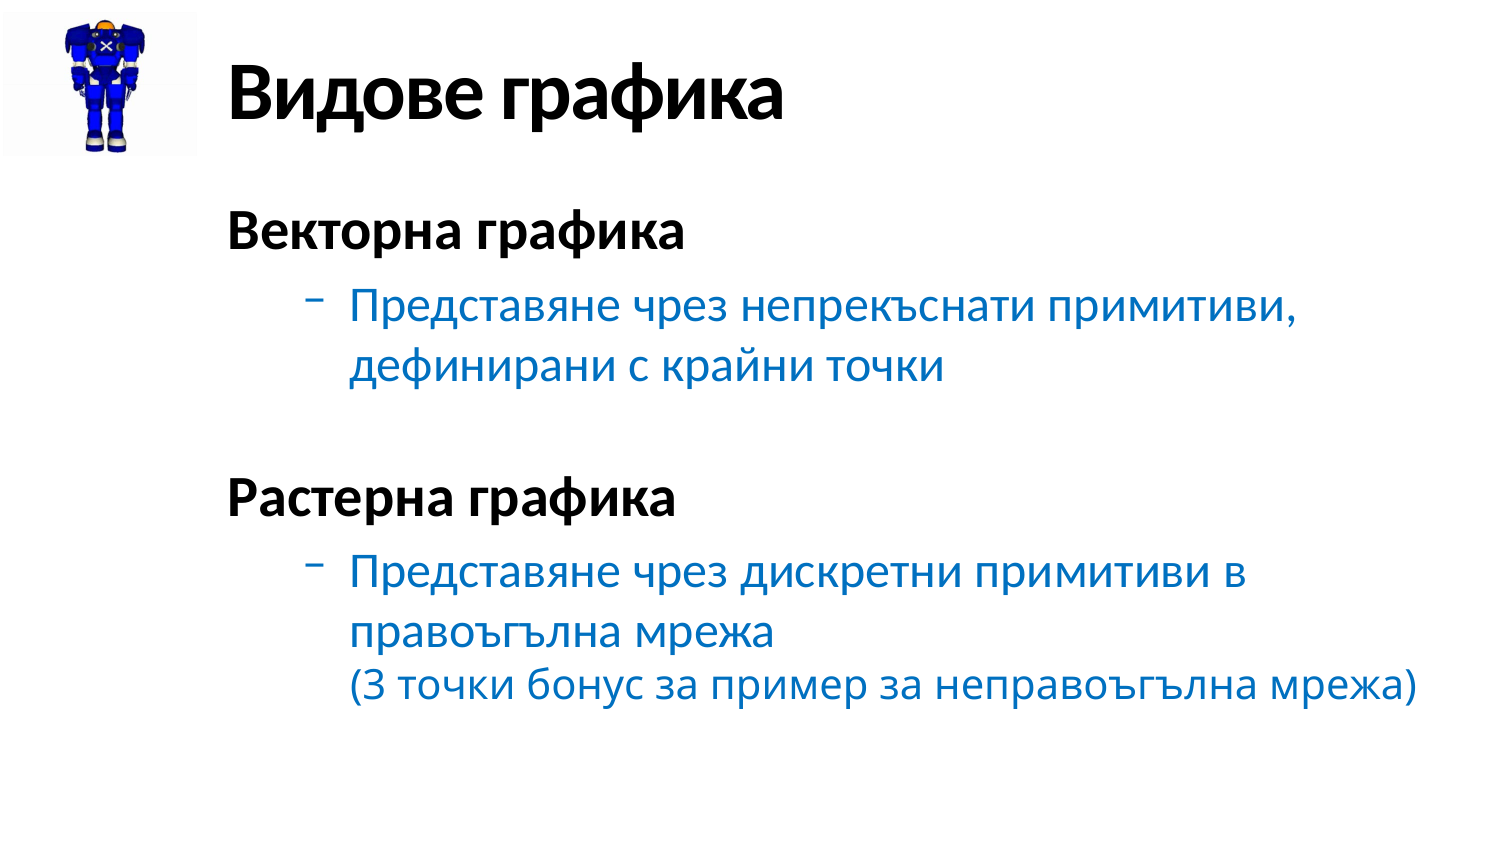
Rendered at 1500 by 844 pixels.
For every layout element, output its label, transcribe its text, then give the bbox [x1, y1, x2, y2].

picture [3, 12, 197, 156]
list Векторна графика Представяне чрез непрекъснати примитиви, дефинирани с крайни точки Растерна графика Представяне чрез дискретни примитиви в правоъгълна мрежа (3 точки бонус за пример за неправоъгълна мрежа) [212, 184, 1500, 797]
title Видове графика [212, 21, 1500, 150]
